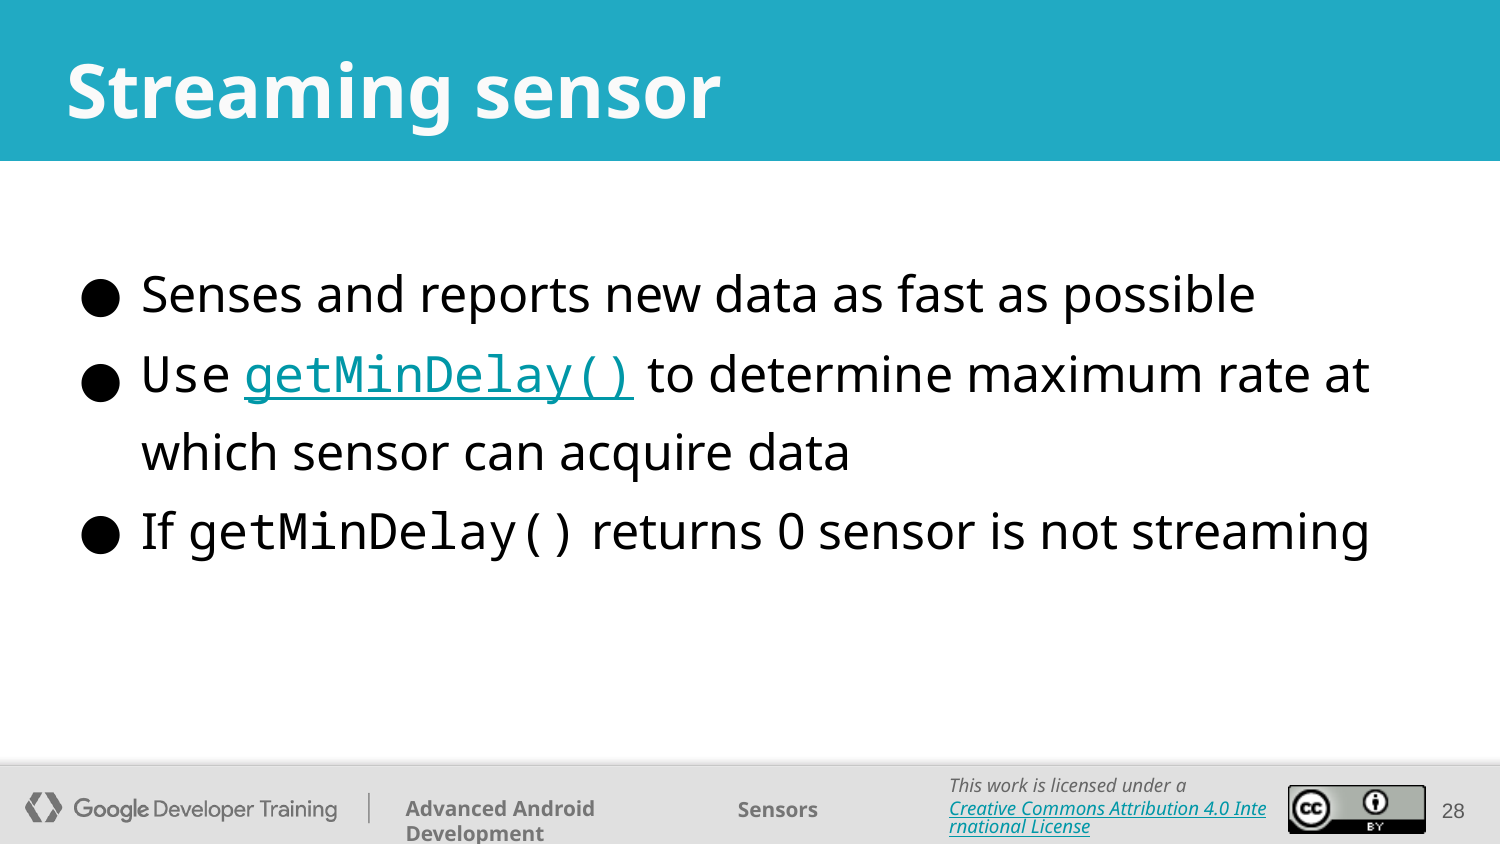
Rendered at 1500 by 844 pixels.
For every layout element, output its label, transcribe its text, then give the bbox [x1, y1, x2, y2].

title Streaming sensor [51, 28, 1449, 122]
slide_number ‹#› [1389, 777, 1480, 842]
picture [0, 161, 1500, 844]
list Senses and reports new data as fast as possible Use getMinDelay() to determine maximum rate at which sensor can acquire data If getMinDelay() returns 0 sensor is not streaming [51, 168, 1449, 737]
